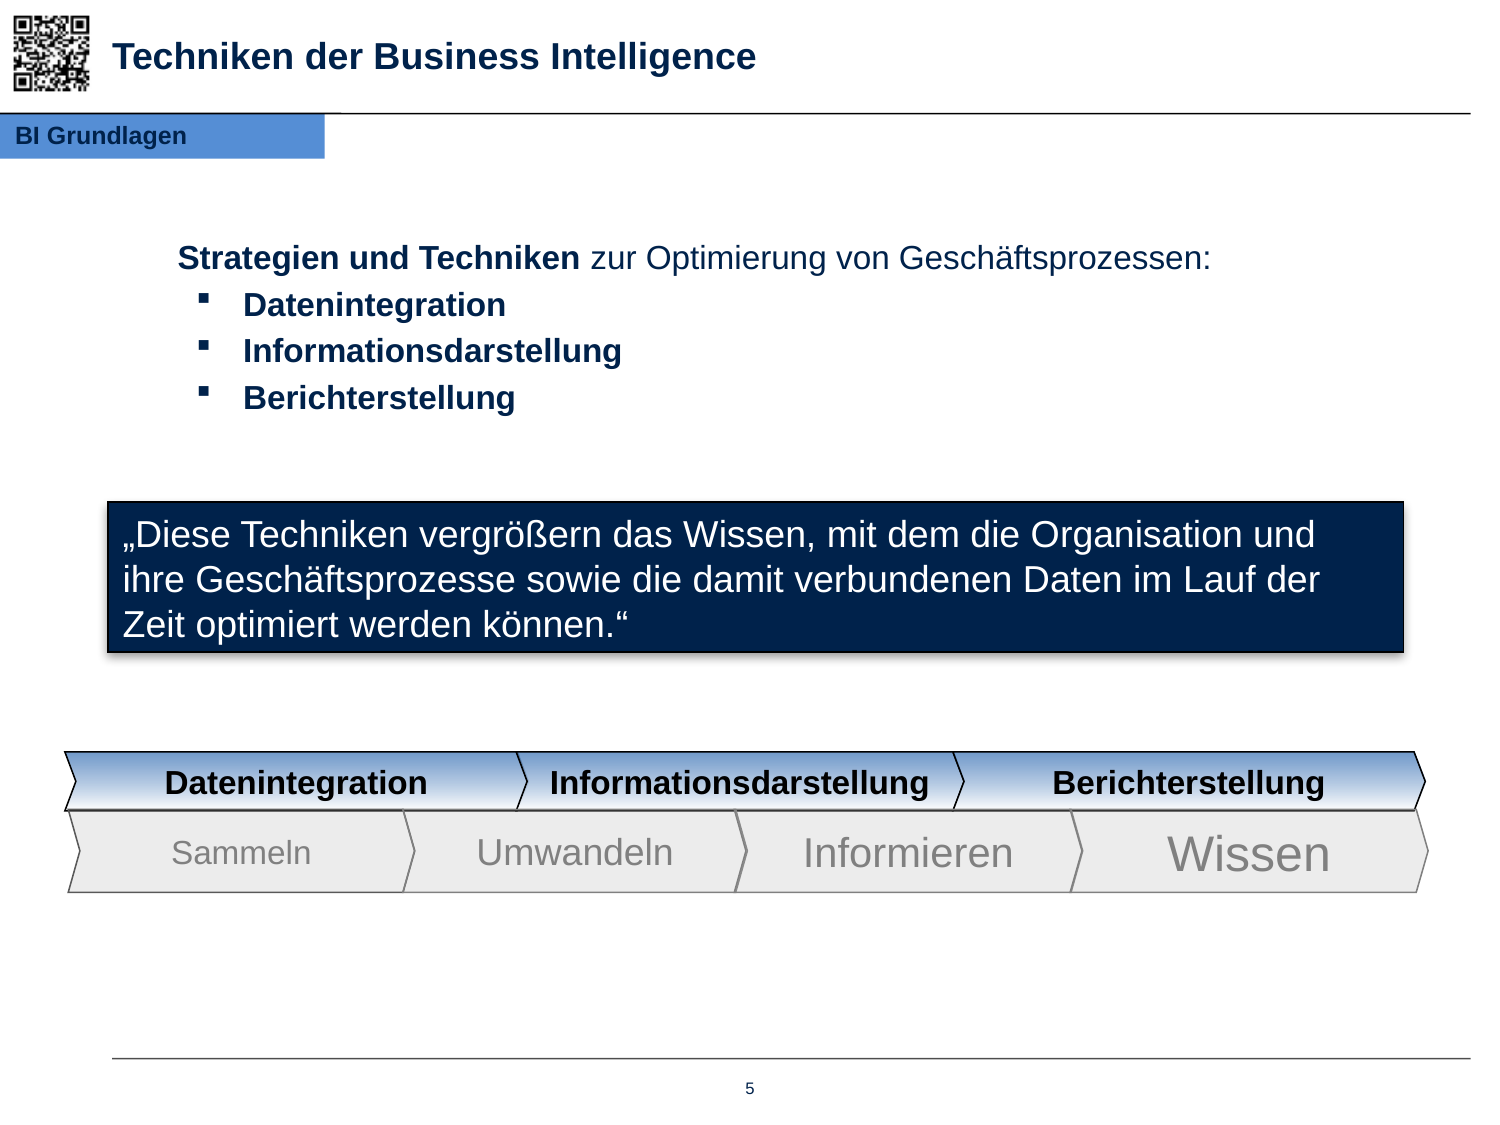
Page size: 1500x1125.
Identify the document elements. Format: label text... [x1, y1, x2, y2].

title Techniken der Business Intelligence [97, 7, 1210, 102]
text_box Umwandeln [402, 809, 745, 893]
text_box Berichterstellung [952, 751, 1426, 809]
text_box Wissen [1070, 809, 1429, 893]
text_box „Diese Techniken vergrößern das Wissen, mit dem die Organisation und ihre Geschäftsprozesse sowie die damit verbundenen Daten im Lauf der Zeit optimiert werden können.“ [108, 501, 1404, 653]
text_box Sammeln [68, 809, 414, 893]
text_box BI Grundlagen [0, 113, 325, 159]
text_box Strategien und Techniken zur Optimierung von Geschäftsprozessen: Datenintegration Informationsdarstellung Berichterstellung [106, 228, 1296, 470]
text_box Datenintegration [64, 751, 526, 811]
picture [3, 5, 99, 101]
text_box Informieren [734, 809, 1081, 893]
text_box Informationsdarstellung [516, 751, 963, 809]
